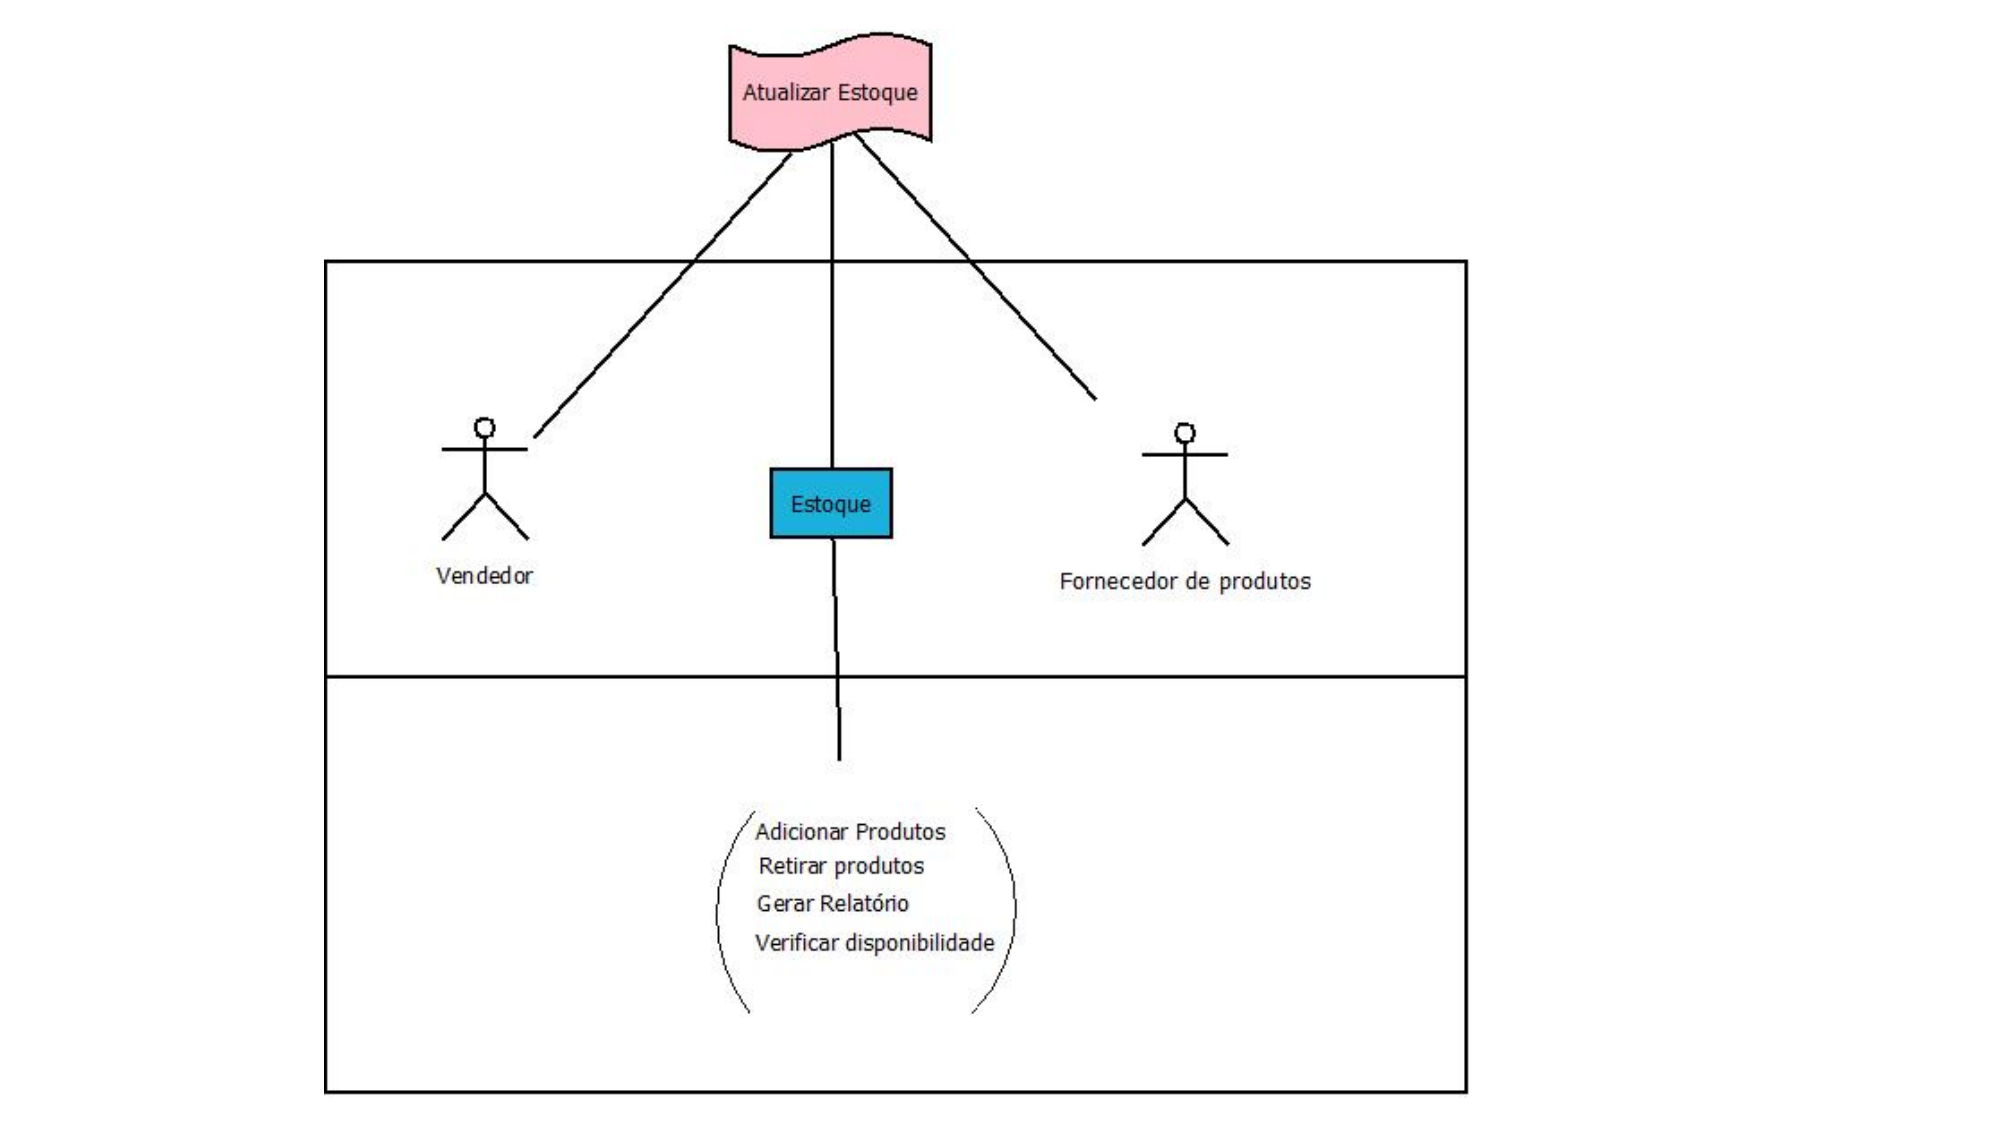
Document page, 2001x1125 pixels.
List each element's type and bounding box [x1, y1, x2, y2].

picture [324, 29, 1472, 1098]
